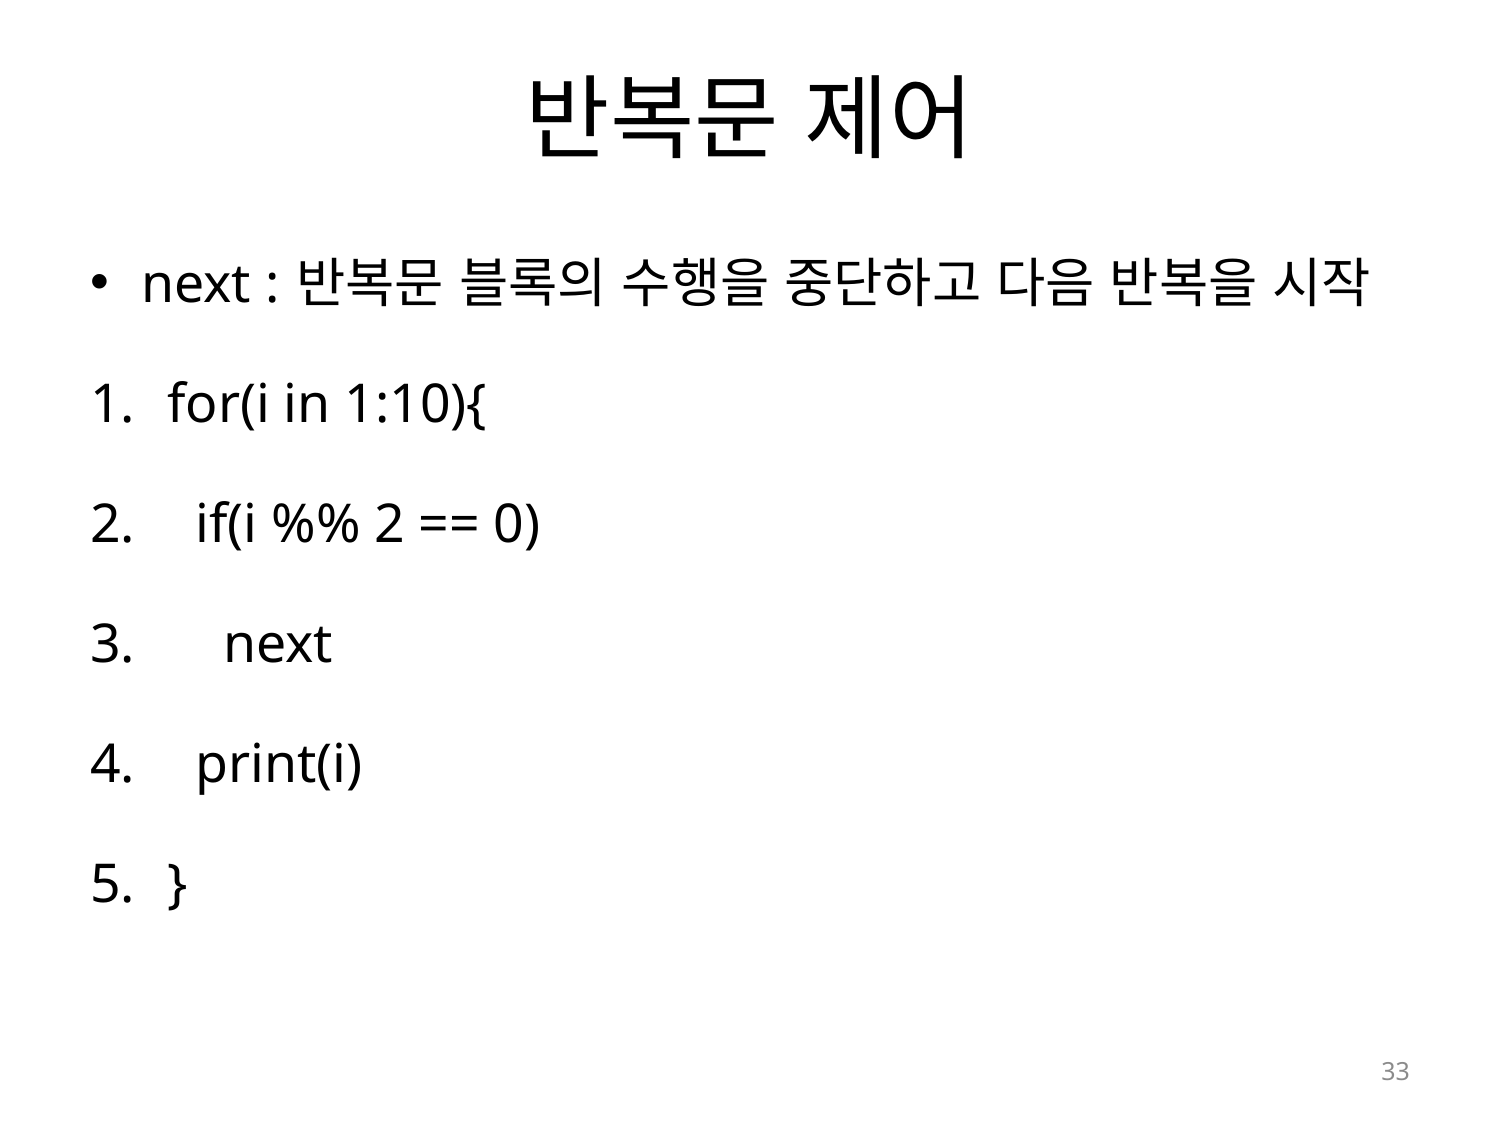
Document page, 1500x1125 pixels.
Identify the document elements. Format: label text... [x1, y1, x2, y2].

list next : 반복문 블록의 수행을 중단하고 다음 반복을 시작 for(i in 1:10){ if(i %% 2 == 0) next print(i) } [75, 196, 1425, 1024]
title 반복문 제어 [75, 45, 1425, 185]
slide_number 33 [1074, 1042, 1425, 1103]
